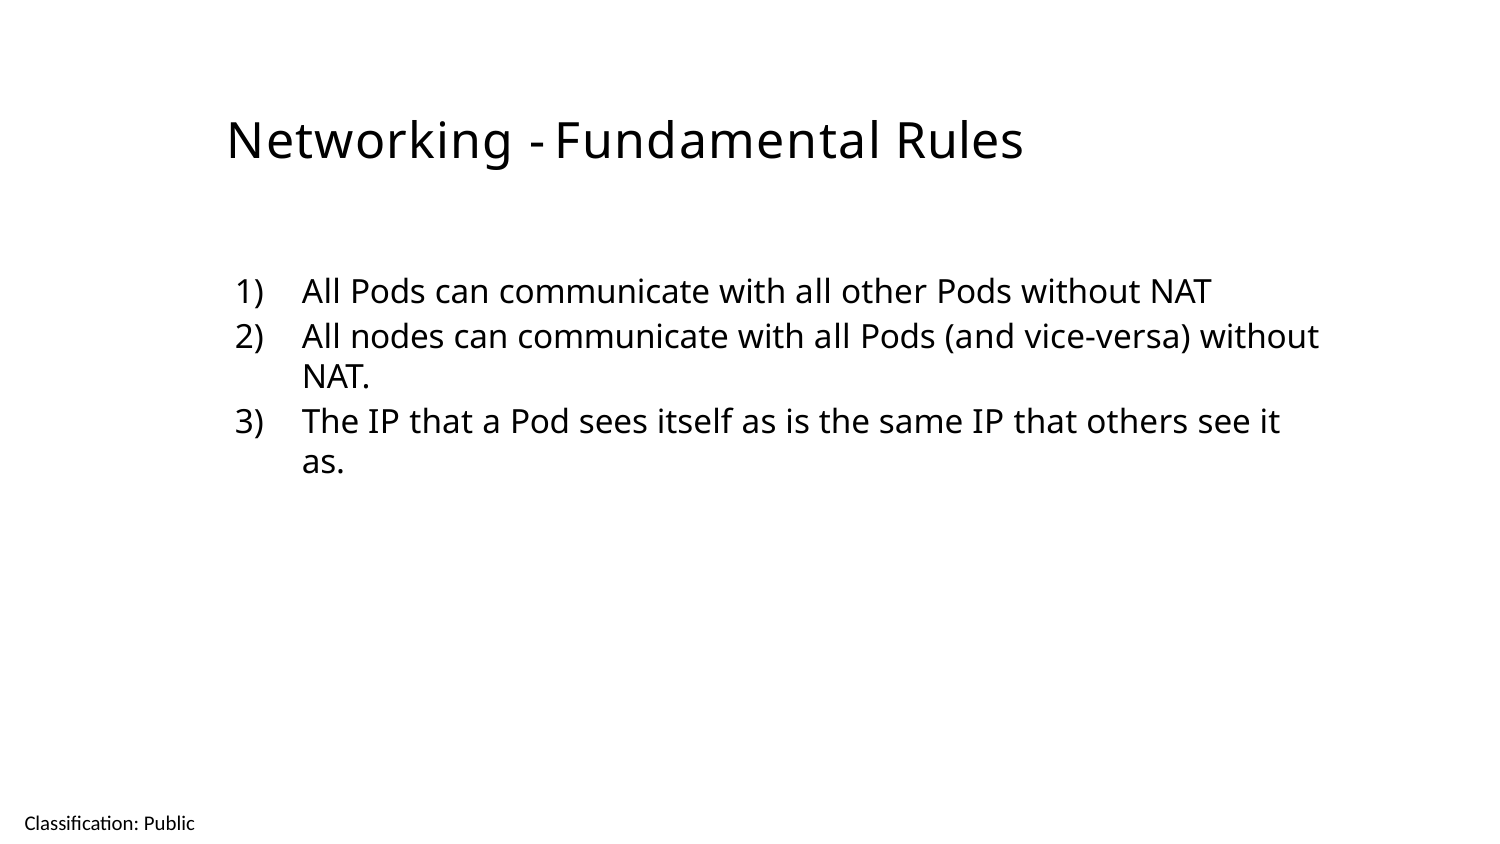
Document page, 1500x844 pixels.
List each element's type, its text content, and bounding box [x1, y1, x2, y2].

title Networking - Fundamental Rules [224, 66, 1067, 210]
text_box All Pods can communicate with all other Pods without NAT All nodes can communicate with all Pods (and vice-versa) without NAT. The IP that a Pod sees itself as is the same IP that others see it as. [232, 262, 1328, 481]
